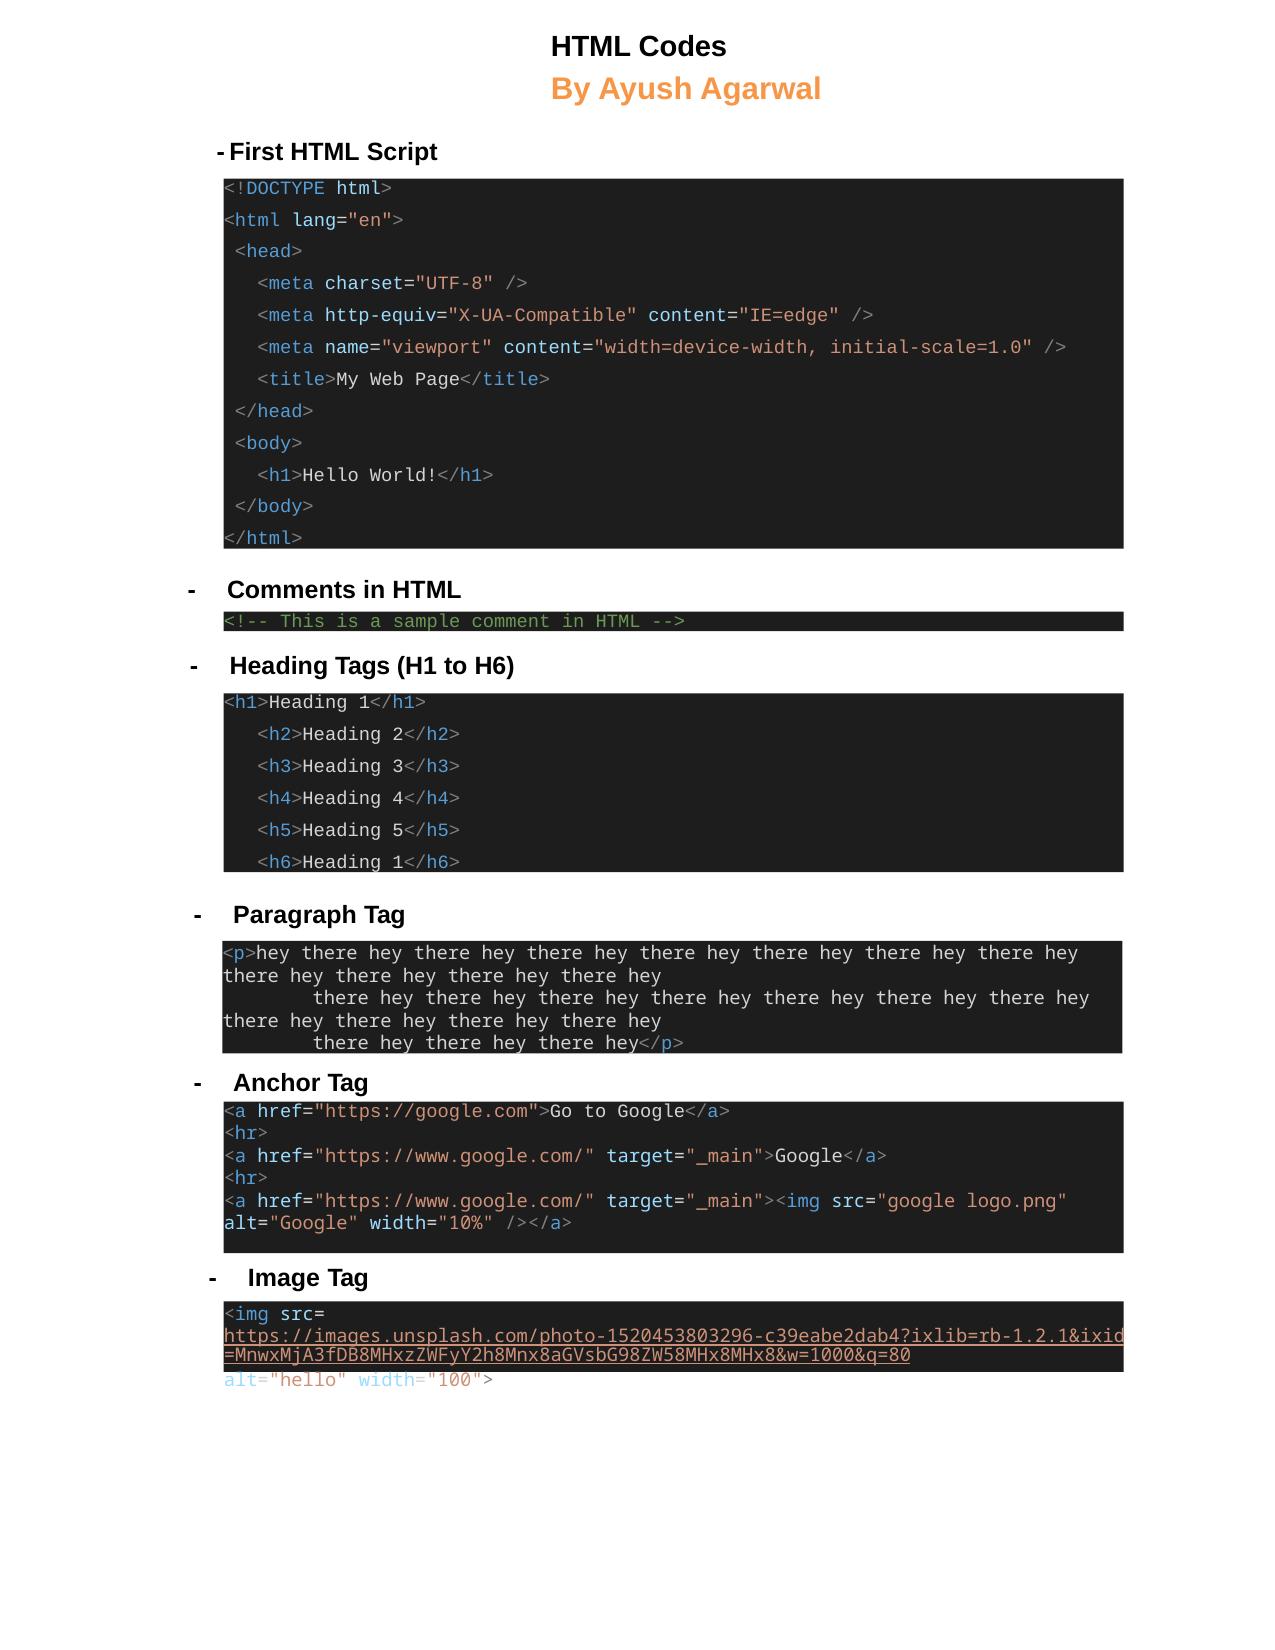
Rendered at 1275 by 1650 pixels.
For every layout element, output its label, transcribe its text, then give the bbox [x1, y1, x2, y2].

text_box <h1>Heading 1</h1> <h2>Heading 2</h2> <h3>Heading 3</h3> <h4>Heading 4</h4> <h5>Heading 5</h5> <h6>Heading 1</h6> [223, 693, 1124, 873]
text_box - Image Tag [191, 1254, 830, 1299]
text_box HTML Codes By Ayush Agarwal - First HTML Script [187, 21, 830, 166]
text_box <p>hey there hey there hey there hey there hey there hey there hey there hey there hey there hey there hey there hey there hey there hey there hey there hey there hey there hey there hey there hey there hey there hey there hey there hey there hey there hey</p> [222, 940, 1123, 1054]
text_box - Paragraph Tag [191, 896, 407, 929]
text_box - Heading Tags (H1 to H6) [187, 647, 517, 680]
text_box <img src=https://images.unsplash.com/photo-1520453803296-c39eabe2dab4?ixlib=rb-1.2.1&ixid=MnwxMjA3fDB8MHxzZWFyY2h8Mnx8aGVsbG98ZW58MHx8MHx8&w=1000&q=80 alt="hello" width="100"> [223, 1301, 1124, 1372]
text_box <!DOCTYPE html> <html lang="en"> <head> <meta charset="UTF-8" /> <meta http-equiv="X-UA-Compatible" content="IE=edge" /> <meta name="viewport" content="width=device-width, initial-scale=1.0" /> <title>My Web Page</title> </head> <body> <h1>Hello World!</h1> </body> </html> [223, 178, 1124, 549]
text_box - Anchor Tag [191, 1064, 371, 1097]
text_box <!-- This is a sample comment in HTML --> [223, 611, 1124, 632]
text_box <a href="https://google.com">Go to Google</a> <hr> <a href="https://www.google.com/" target="_main">Google</a> <hr> <a href="https://www.google.com/" target="_main"><img src="google logo.png" alt="Google" width="10%" /></a> [223, 1101, 1124, 1254]
text_box - Comments in HTML [185, 571, 462, 604]
